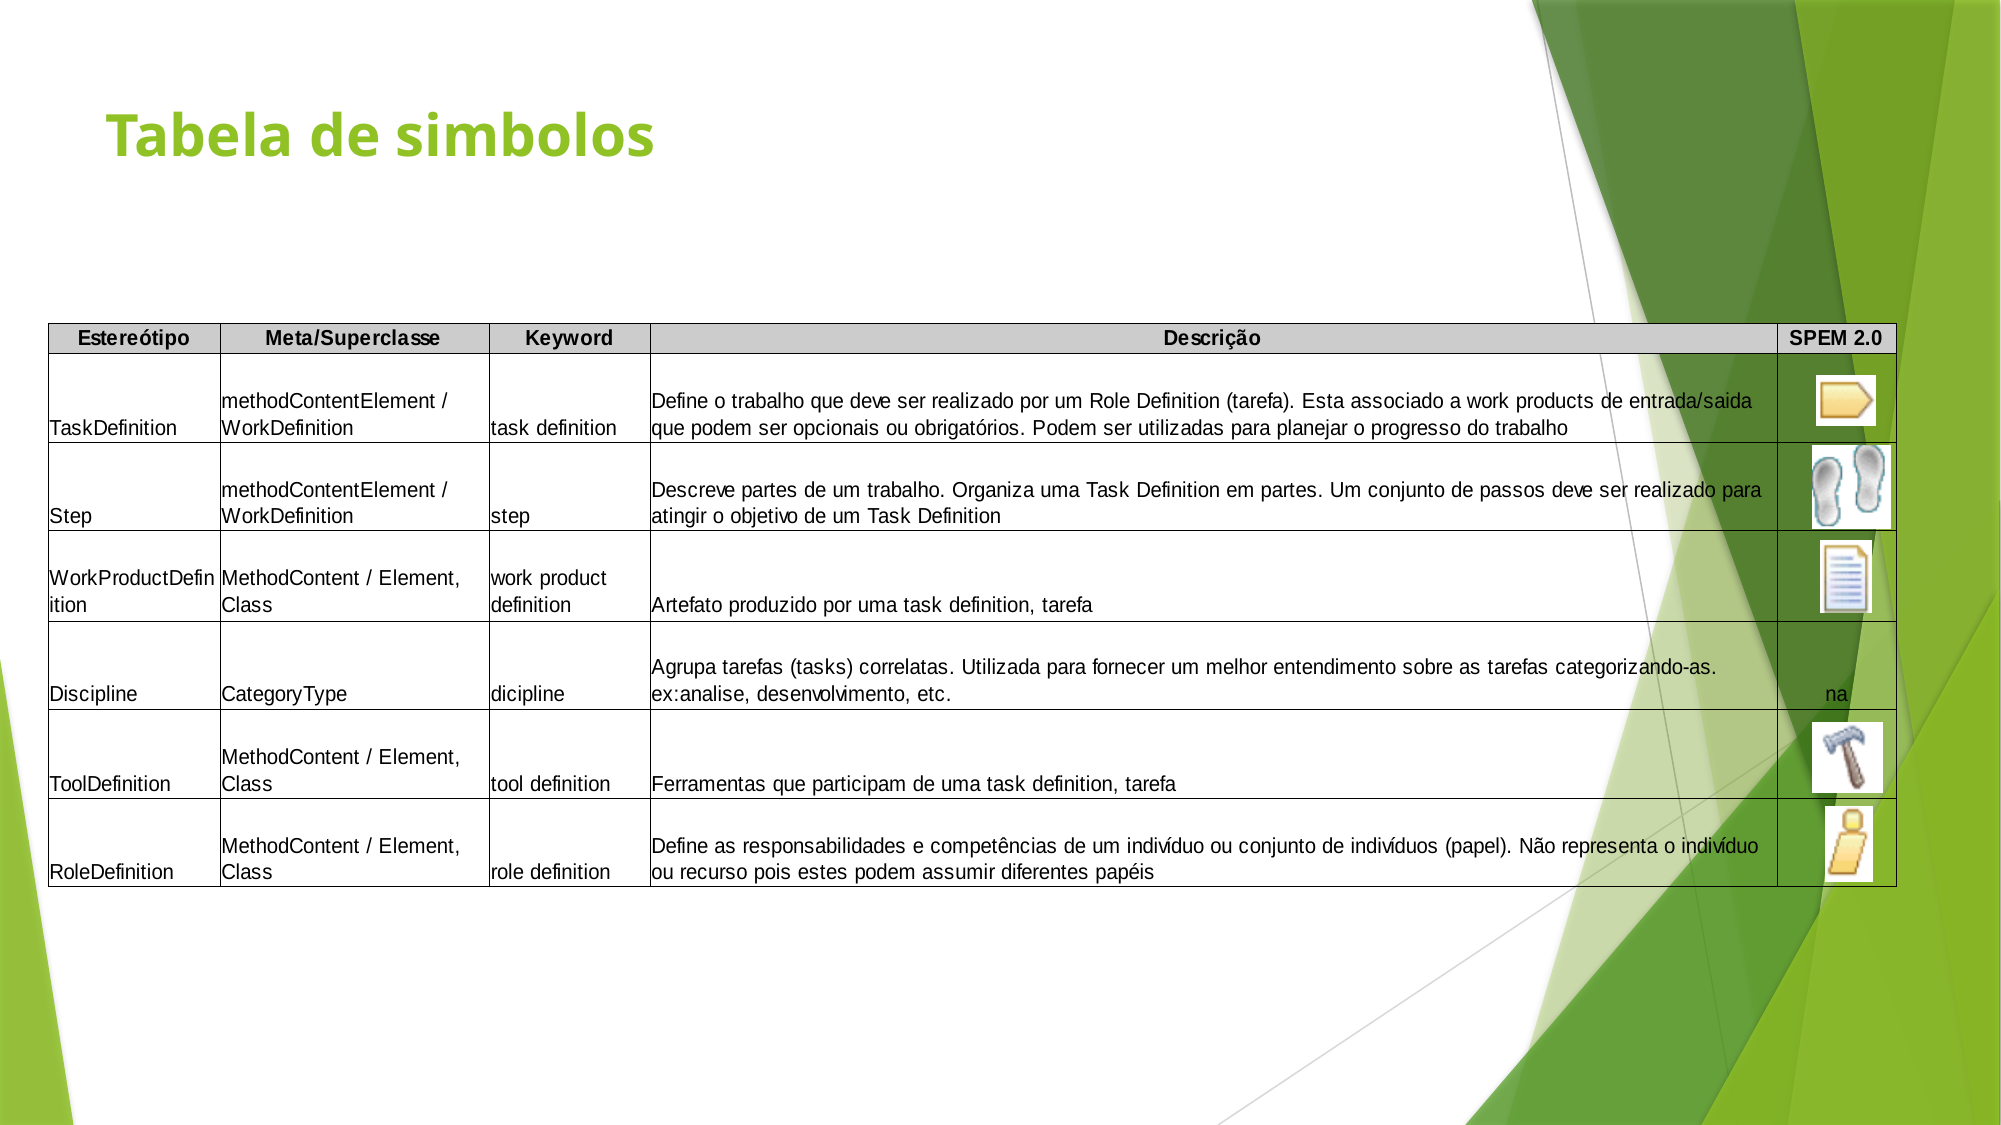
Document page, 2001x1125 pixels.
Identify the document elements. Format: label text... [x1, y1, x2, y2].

title Tabela de simbolos [90, 90, 1441, 293]
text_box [47, 322, 1903, 895]
